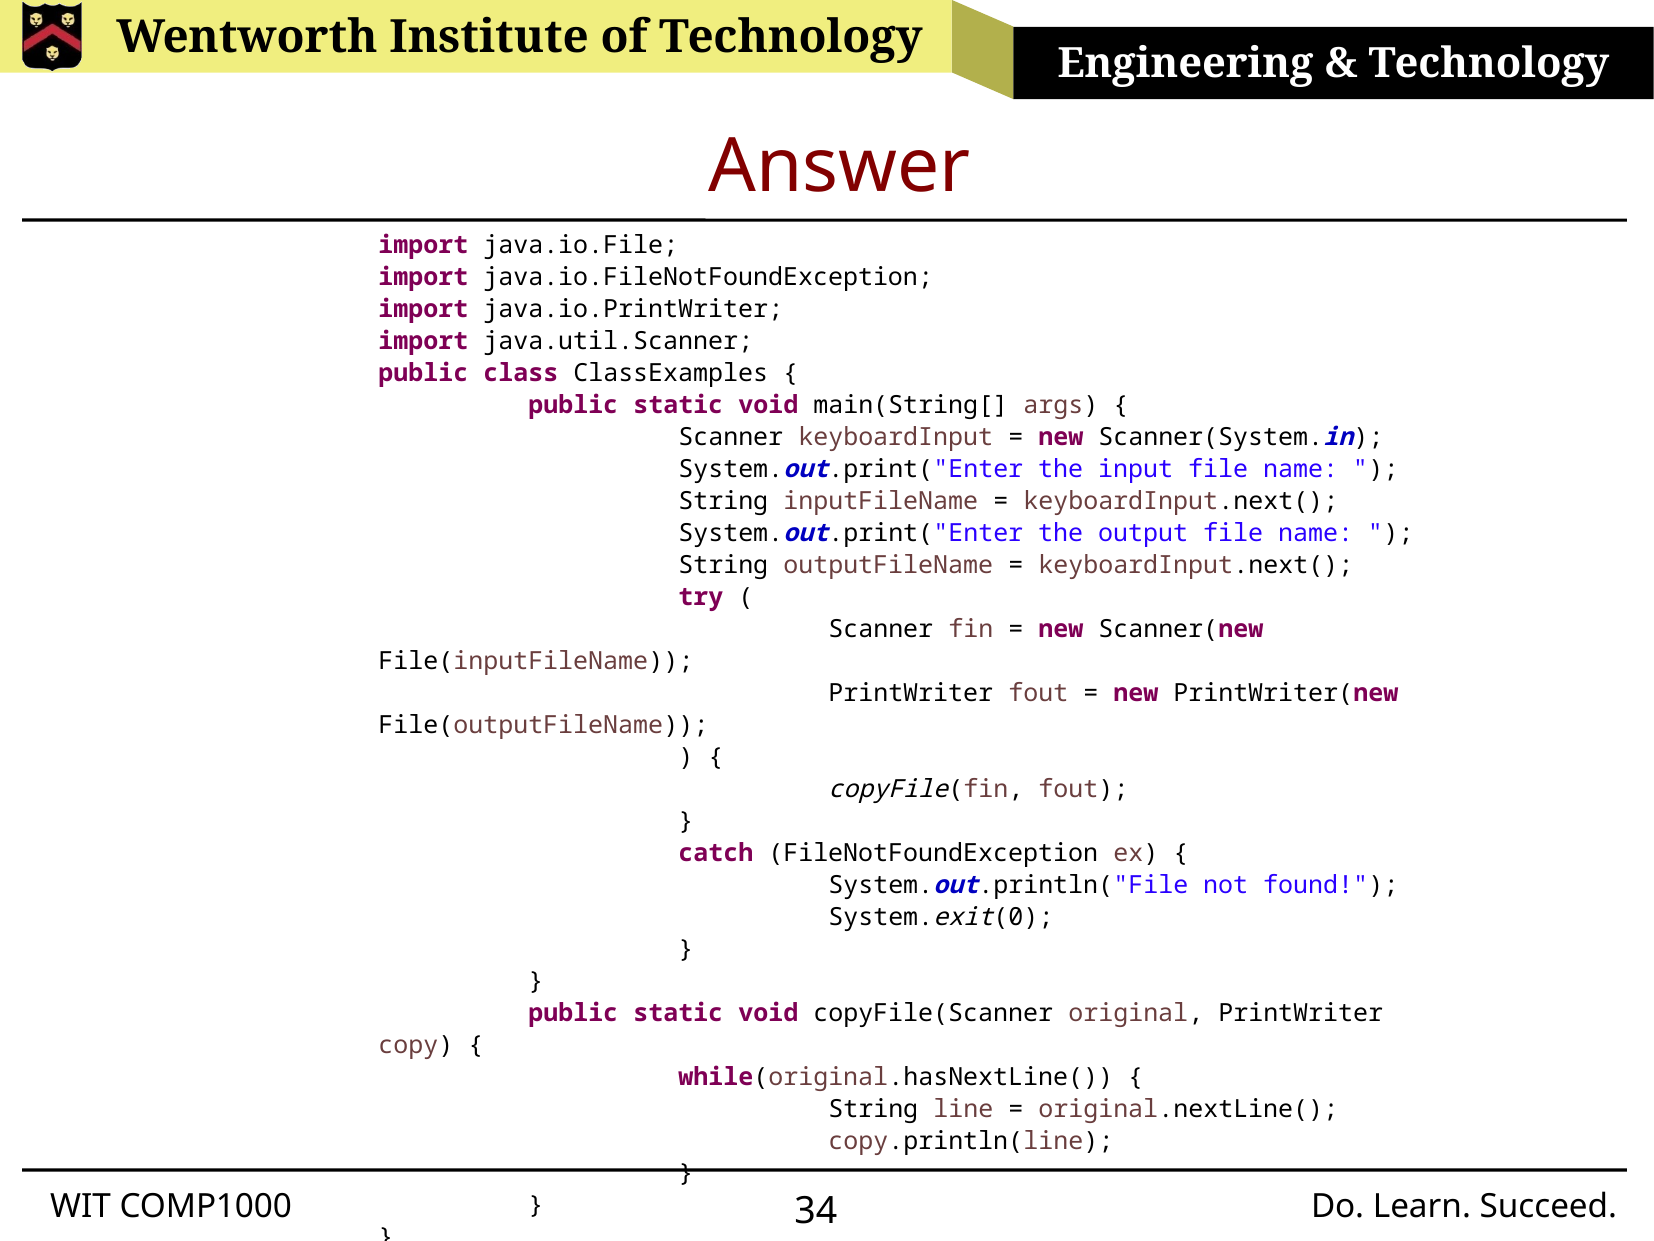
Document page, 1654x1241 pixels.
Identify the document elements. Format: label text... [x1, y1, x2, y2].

picture [22, 0, 82, 72]
text_box import java.io.File; import java.io.FileNotFoundException; import java.io.PrintWriter; import java.util.Scanner; public class ClassExamples { public static void main(String[] args) { Scanner keyboardInput = new Scanner(System.in); System.out.print("Enter the input file name: "); String inputFileName = keyboardInput.next(); System.out.print("Enter the output file name: "); String outputFileName = keyboardInput.next(); try ( Scanner fin = new Scanner(new File(inputFileName)); PrintWriter fout = new PrintWriter(new File(outputFileName)); ) { copyFile(fin, fout); } catch (FileNotFoundException ex) { System.out.println("File not found!"); System.exit(0); } } public static void copyFile(Scanner original, PrintWriter copy) { while(original.hasNextLine()) { String line = original.nextLine(); copy.println(line); } } } [363, 218, 1477, 1241]
title Answer [201, 50, 1477, 258]
